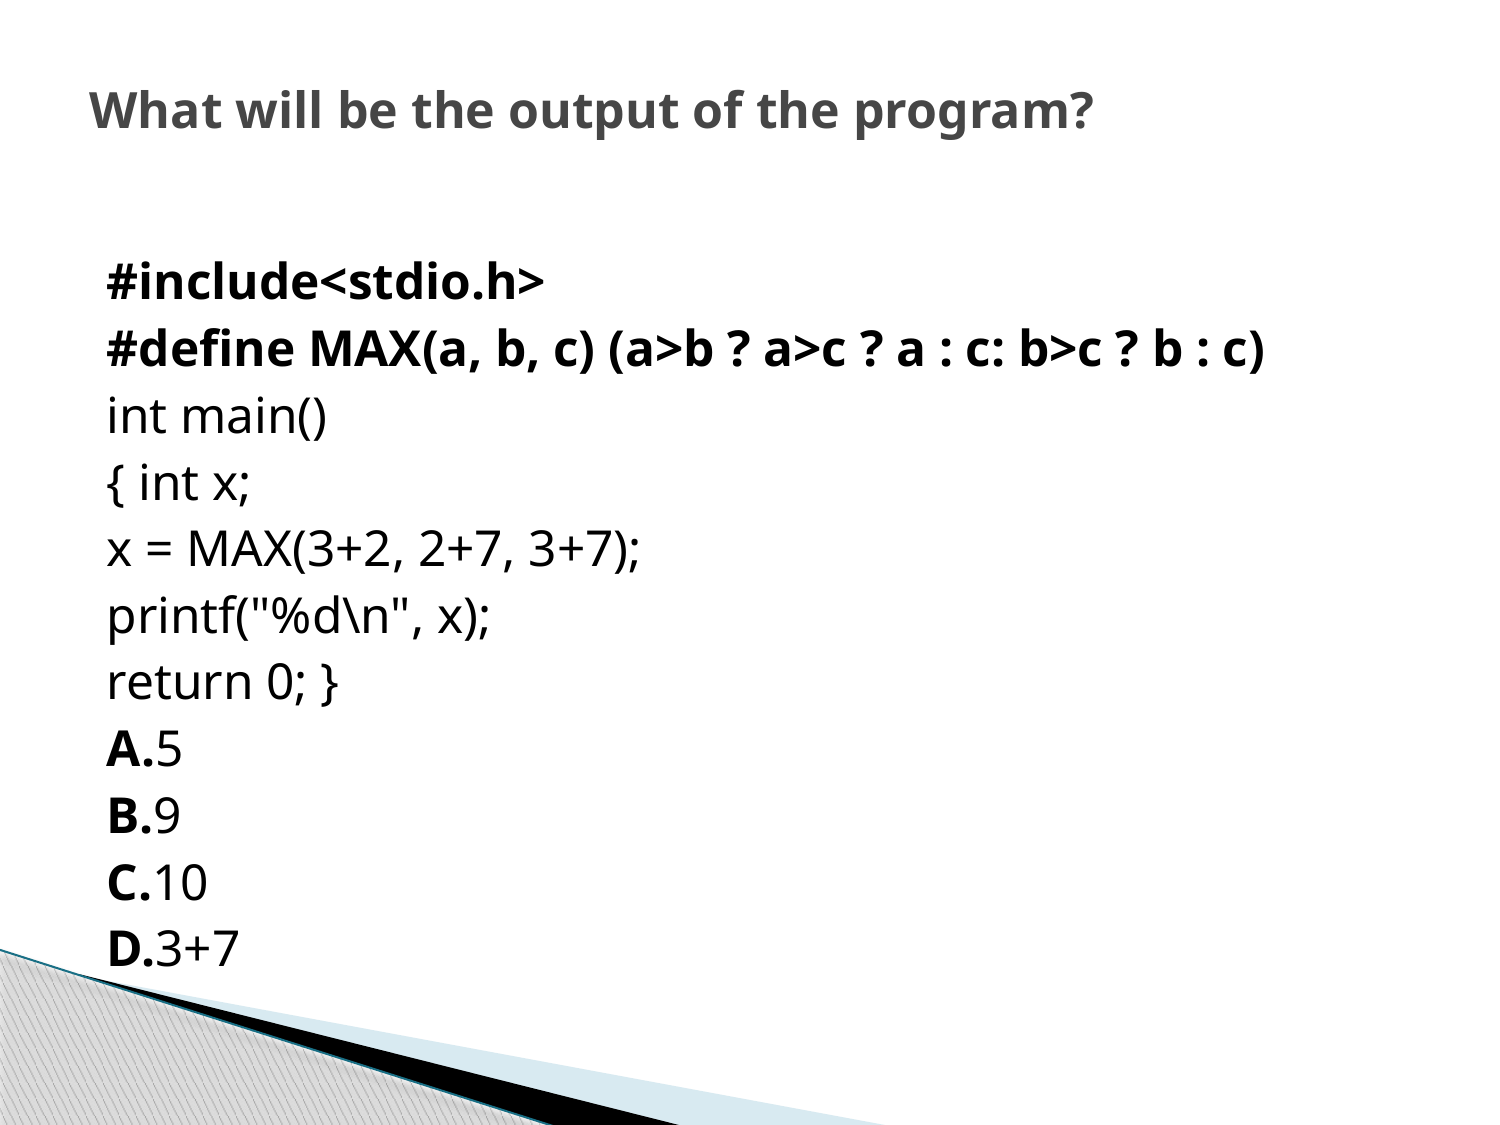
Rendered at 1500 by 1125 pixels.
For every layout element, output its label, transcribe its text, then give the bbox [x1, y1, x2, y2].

list #include<stdio.h> #define MAX(a, b, c) (a>b ? a>c ? a : c: b>c ? b : c) int main() { int x; x = MAX(3+2, 2+7, 3+7); printf("%d\n", x); return 0; } A.5 B.9 C.10 D.3+7 [75, 243, 1425, 986]
title What will be the output of the program? [75, 45, 1425, 233]
